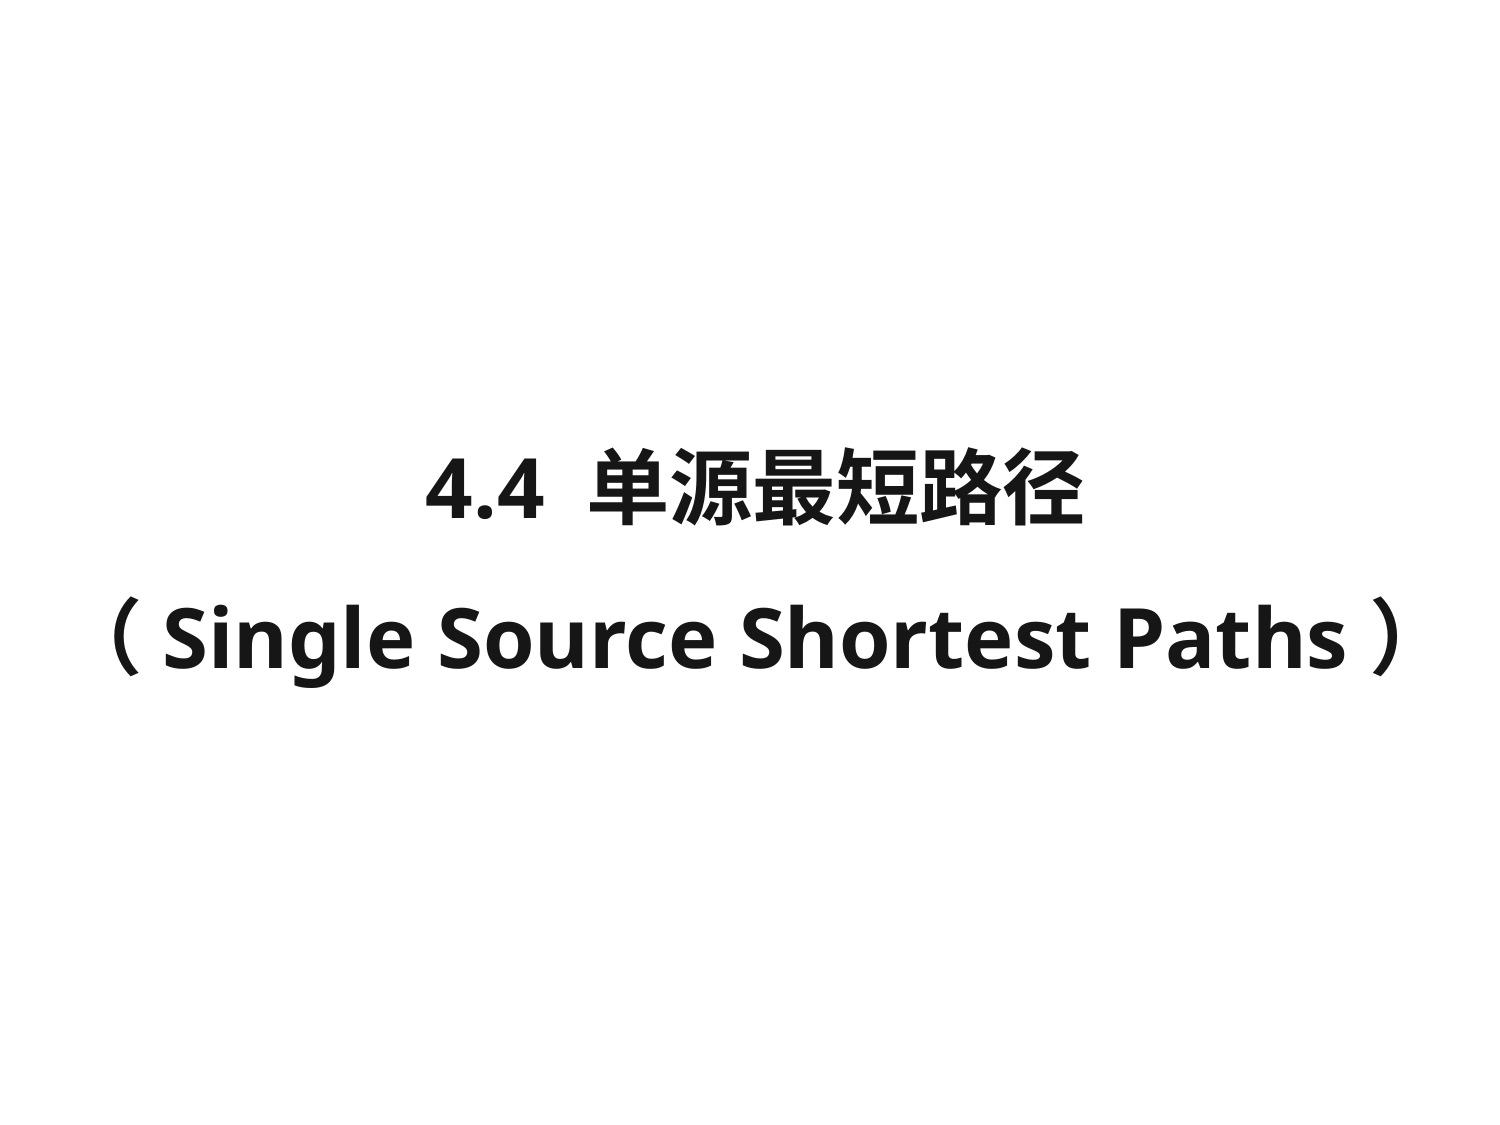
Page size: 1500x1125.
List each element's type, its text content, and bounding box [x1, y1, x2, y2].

text_box 4.4 单源最短路径 （Single Source Shortest Paths） [0, 385, 1500, 740]
